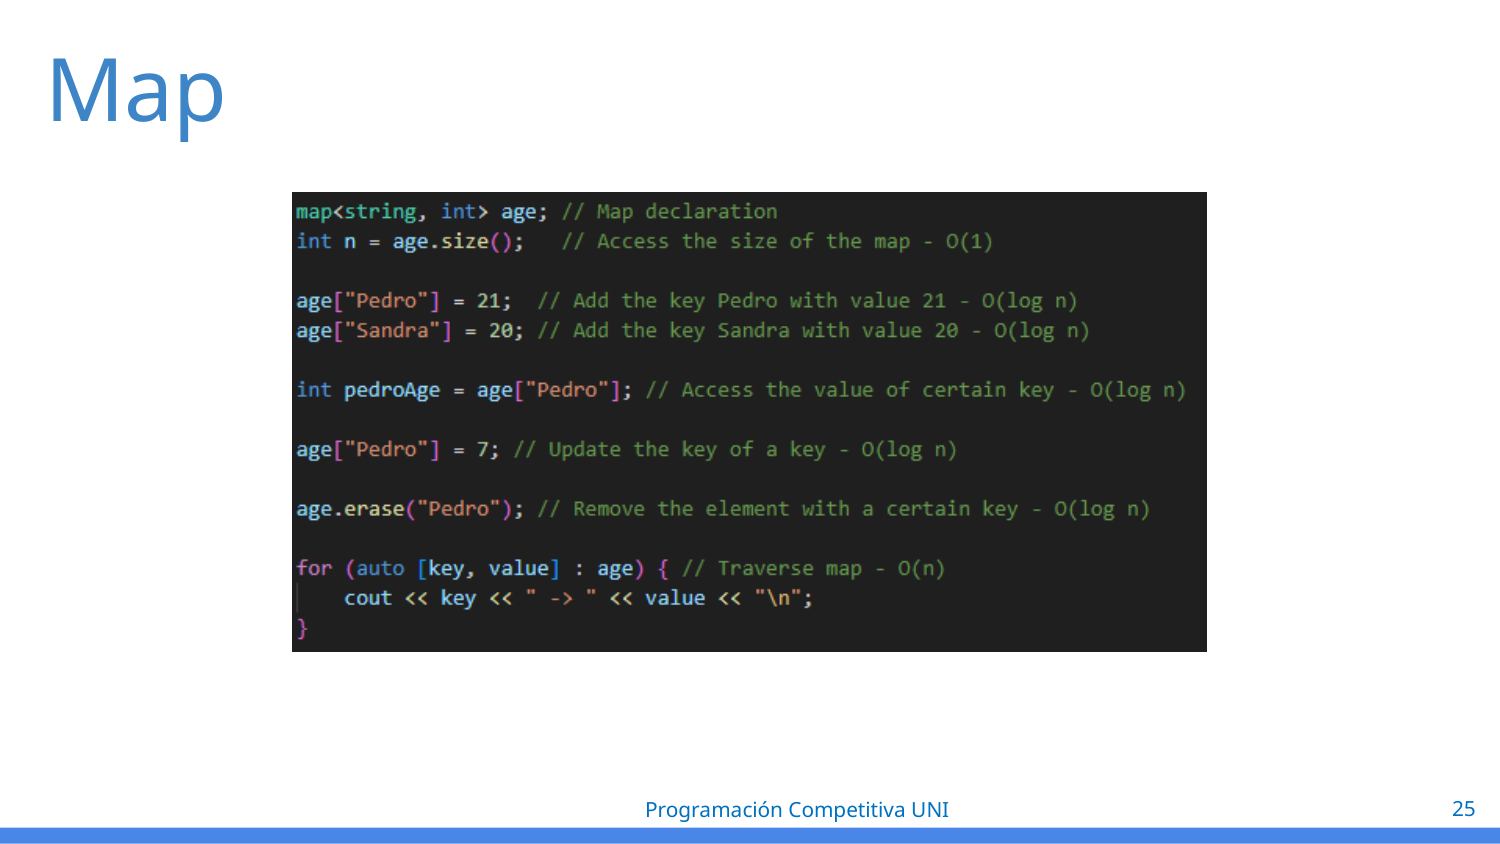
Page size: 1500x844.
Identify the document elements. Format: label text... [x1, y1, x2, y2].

title Map [30, 18, 1500, 155]
picture [292, 191, 1208, 652]
